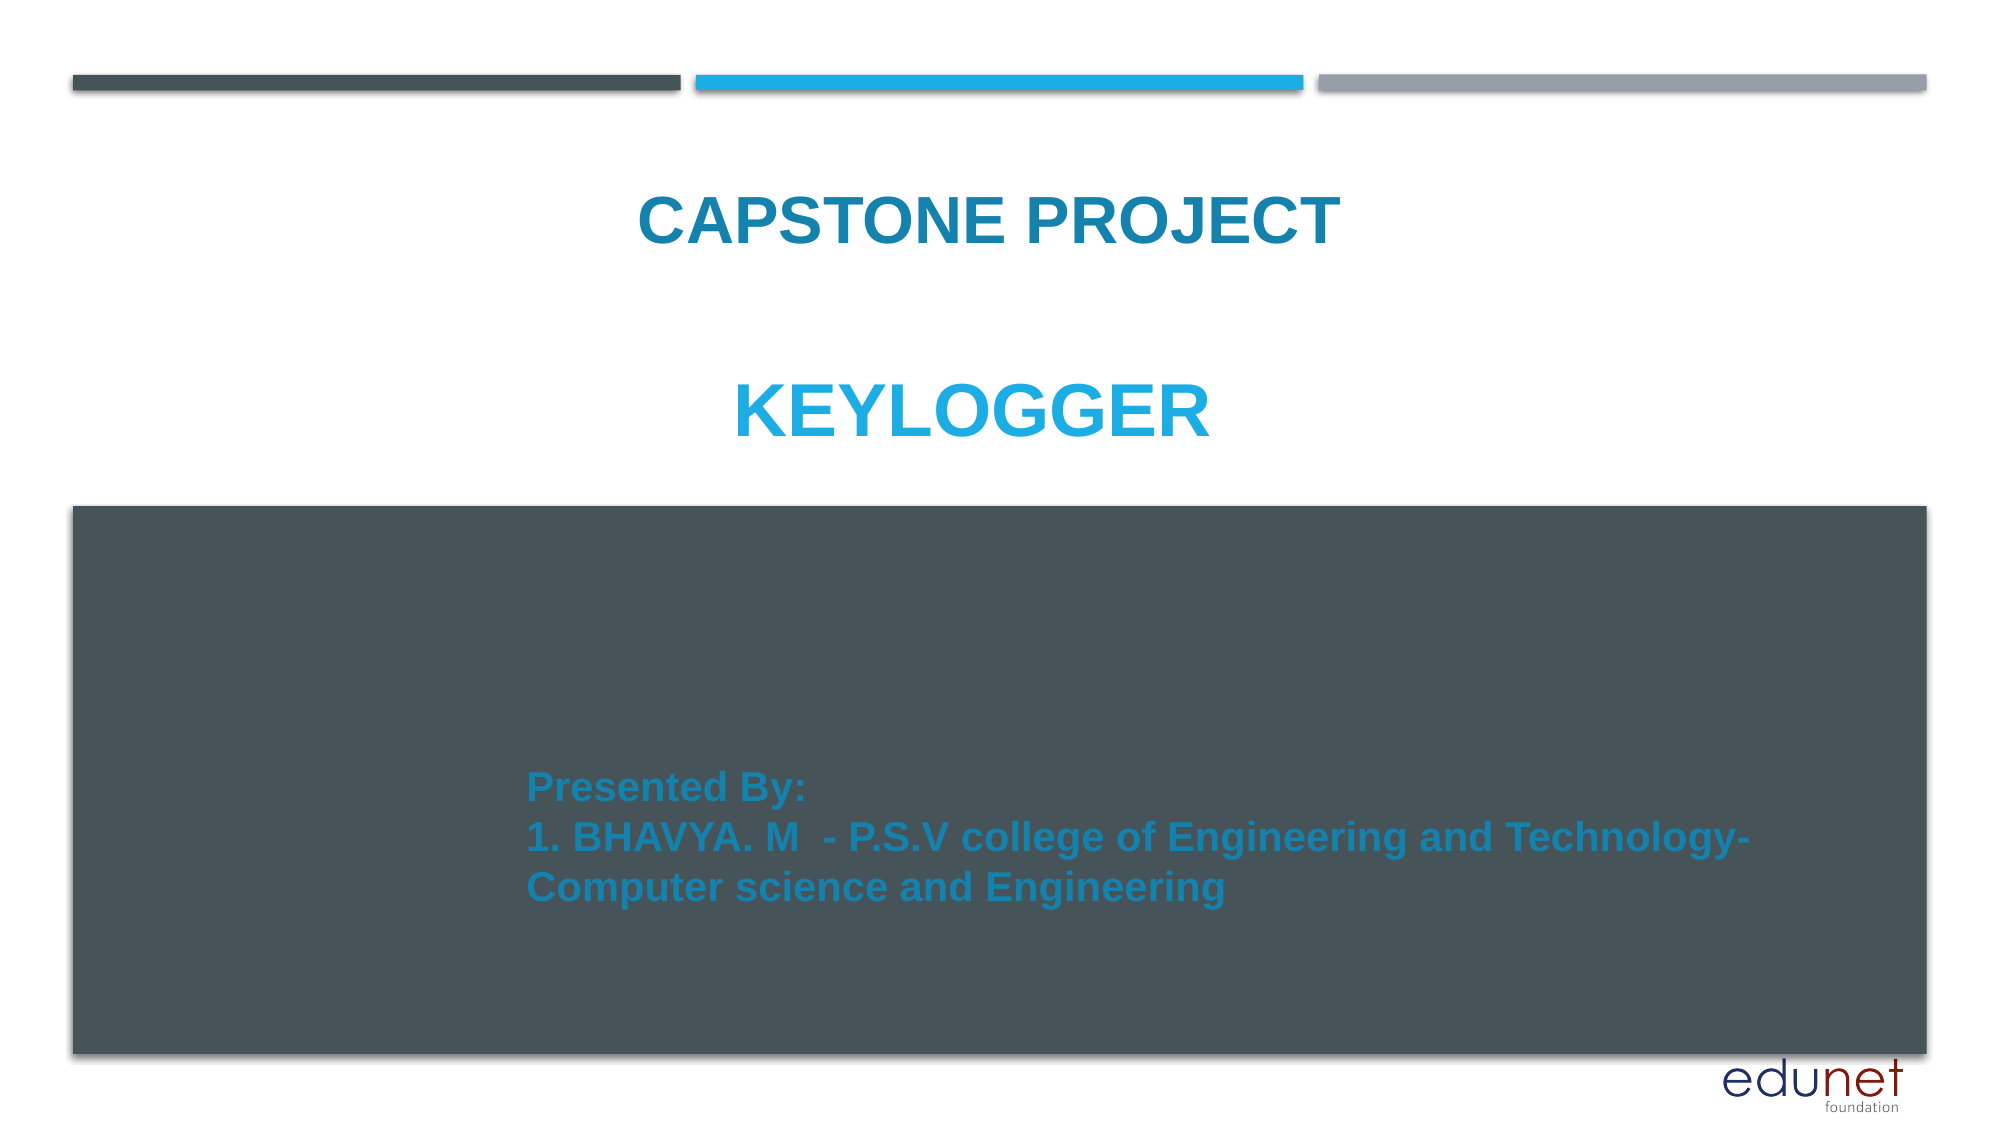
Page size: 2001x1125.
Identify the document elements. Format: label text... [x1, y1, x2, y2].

picture [1719, 1056, 1905, 1116]
text_box CAPSTONE PROJECT [0, 169, 2000, 265]
title keylogger [222, 298, 1723, 460]
text_box Presented By: 1. BHAVYA. M - P.S.V college of Engineering and Technology-Computer science and Engineering [511, 752, 1821, 918]
